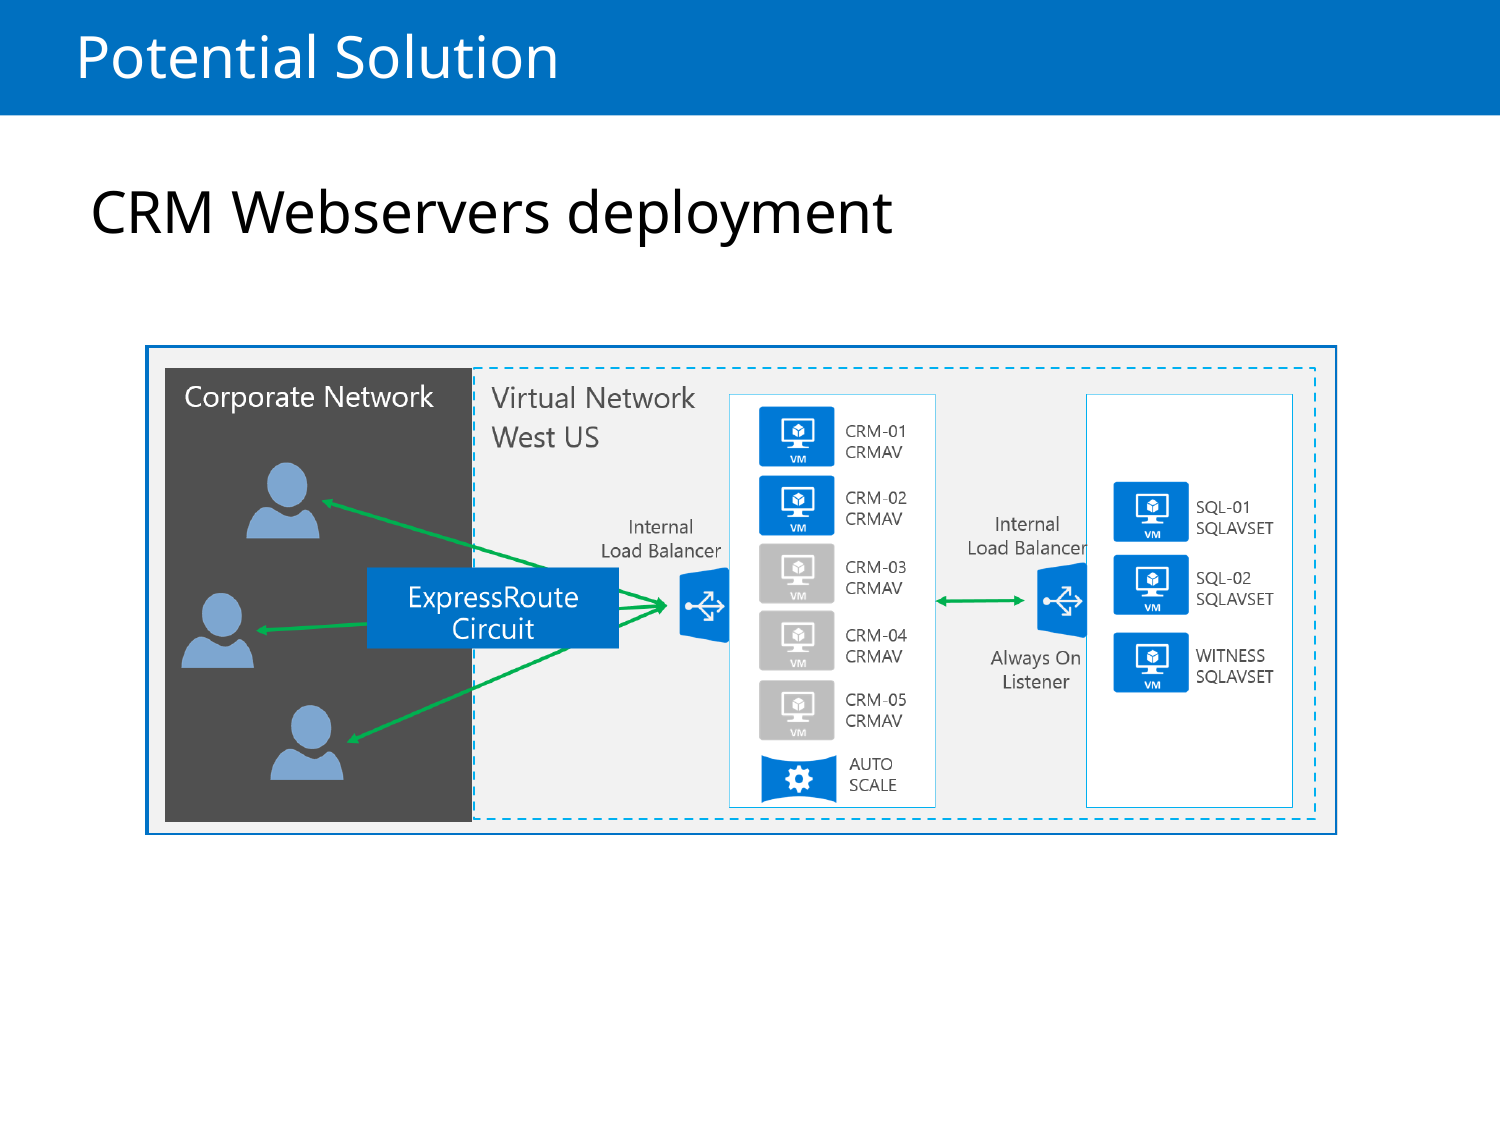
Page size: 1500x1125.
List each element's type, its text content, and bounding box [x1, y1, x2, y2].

text_box CRM Webservers deployment [75, 167, 1408, 1012]
title Potential Solution [75, 0, 1351, 122]
picture [144, 344, 1338, 835]
